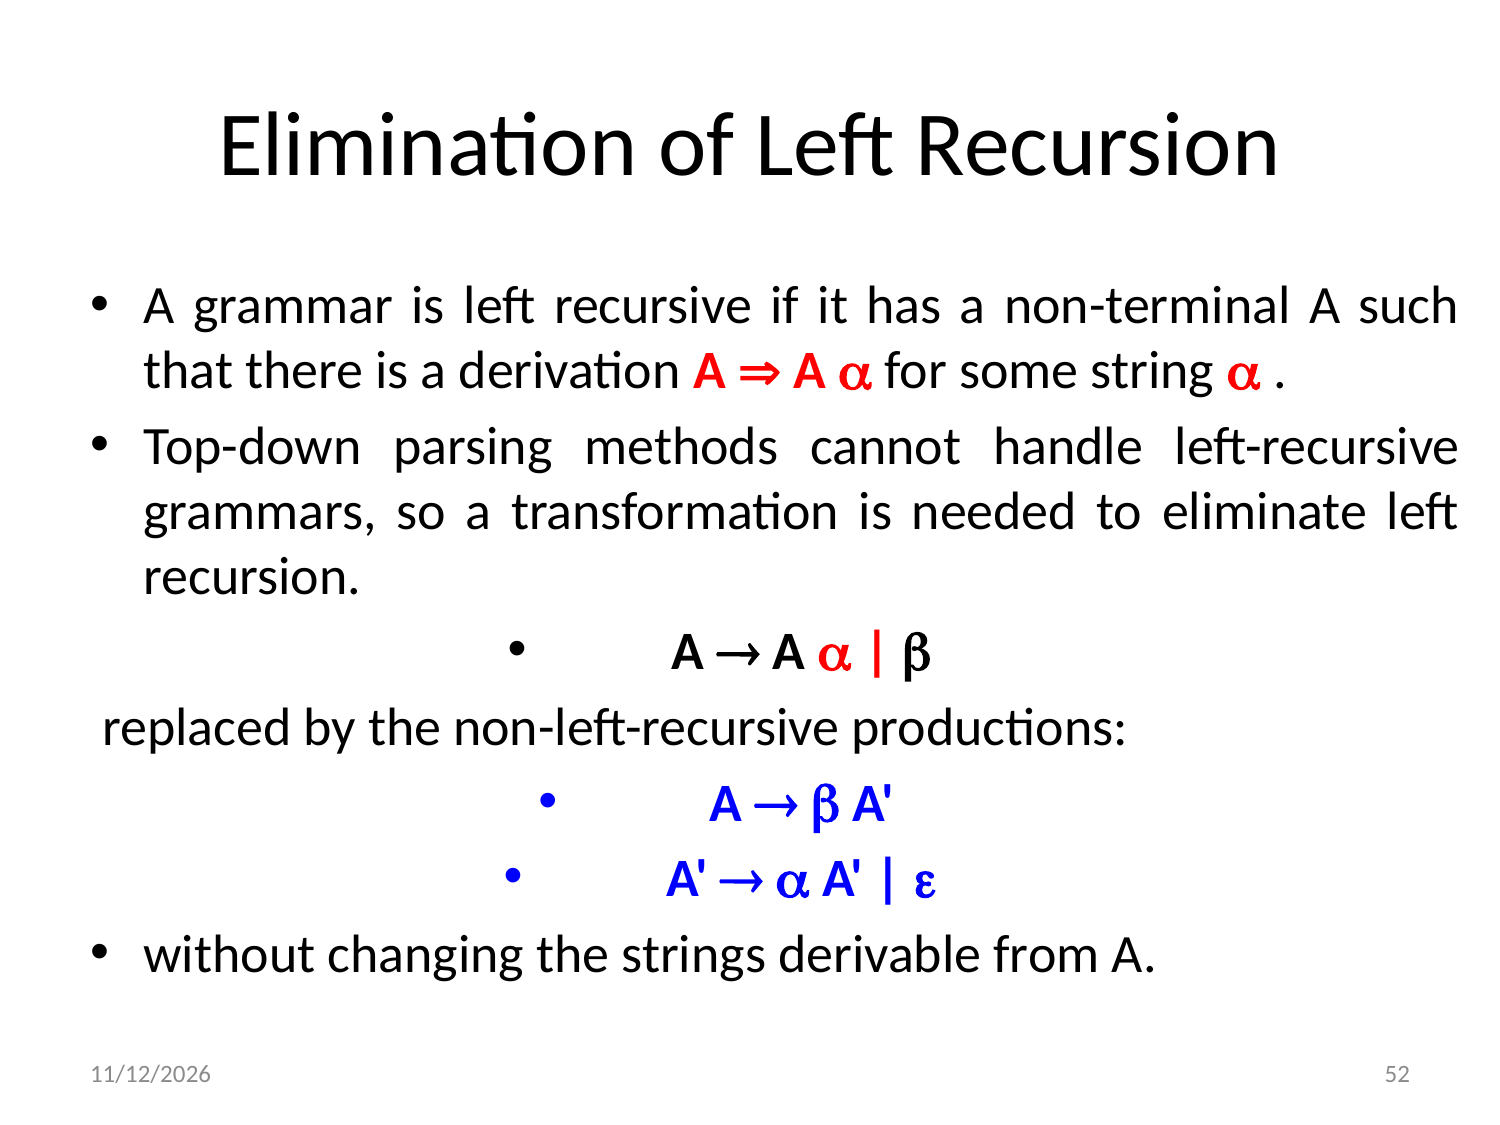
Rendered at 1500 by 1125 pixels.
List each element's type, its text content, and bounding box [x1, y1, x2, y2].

title Elimination of Left Recursion [75, 45, 1425, 233]
slide_number 52 [1074, 1042, 1425, 1103]
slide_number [75, 1042, 425, 1103]
list A grammar is left recursive if it has a non-terminal A such that there is a derivation A  A  for some string  . Top-down parsing methods cannot handle left-recursive grammars, so a transformation is needed to eliminate left recursion. A  A  |  replaced by the non-left-recursive productions: A   A' A'   A' |  without changing the strings derivable from A. [75, 262, 1475, 1005]
